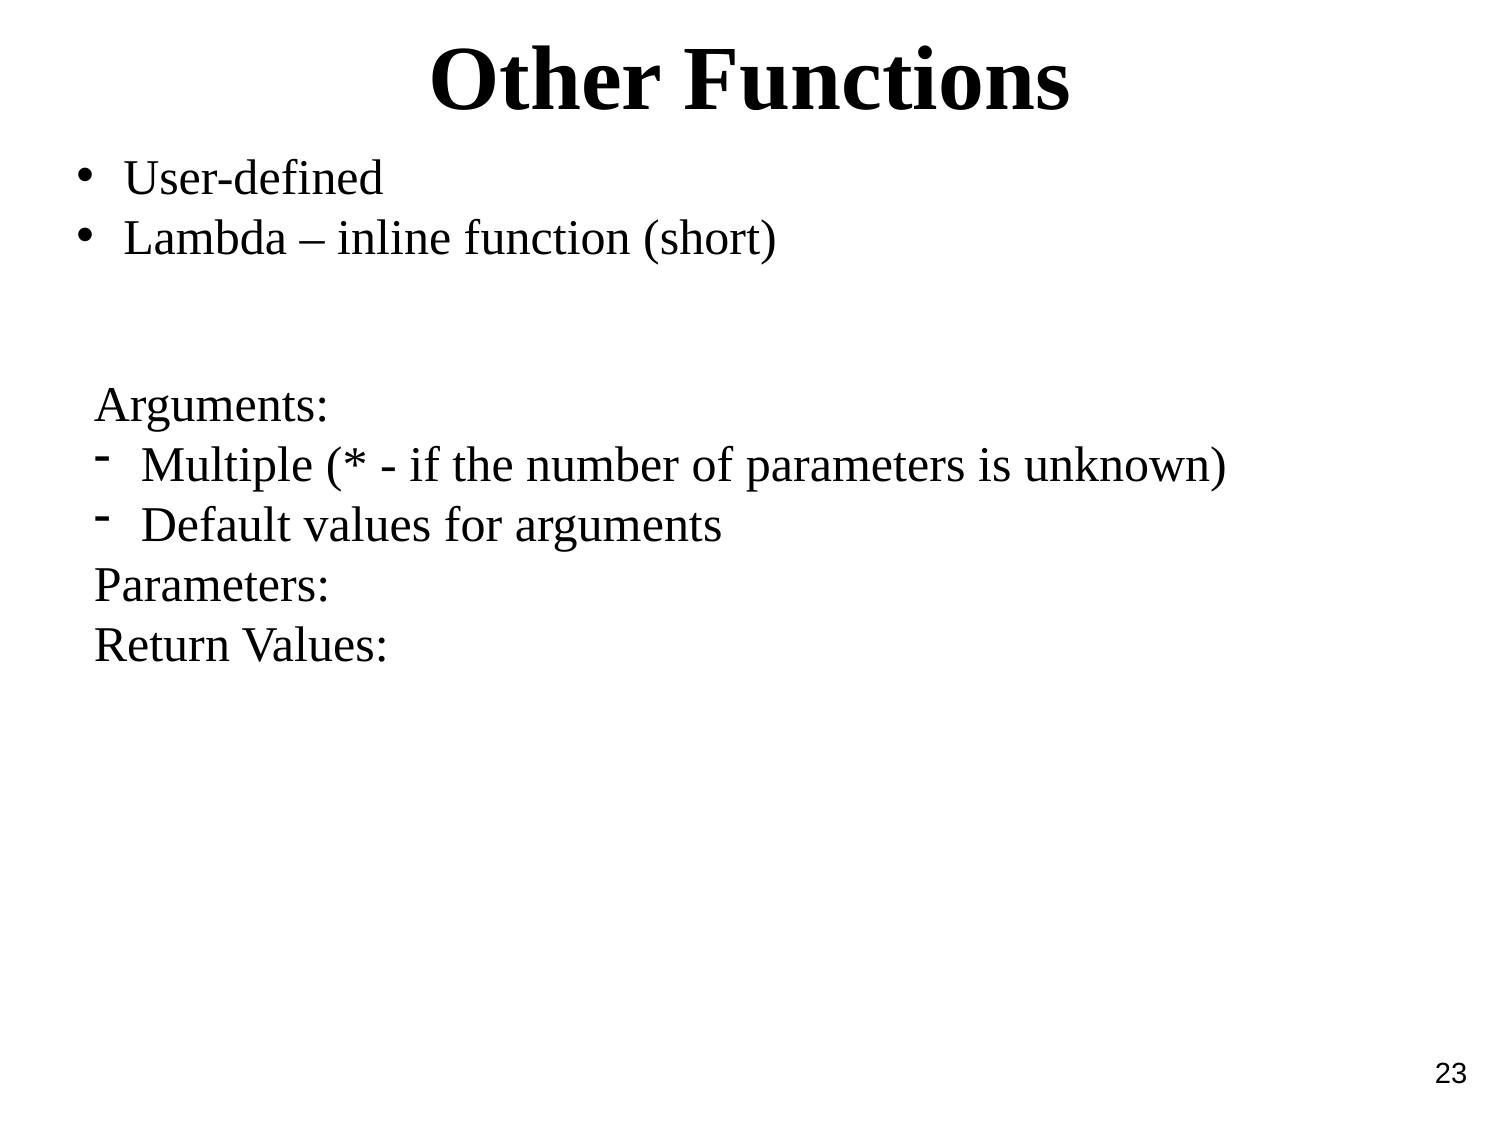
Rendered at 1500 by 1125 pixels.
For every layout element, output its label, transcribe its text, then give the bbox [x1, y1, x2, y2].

text_box Other Functions [0, 10, 1500, 136]
slide_number 23 [1132, 1046, 1483, 1125]
text_box Arguments: Multiple (* - if the number of parameters is unknown) Default values for arguments Parameters: Return Values: [79, 364, 1325, 739]
text_box User-defined Lambda – inline function (short) [61, 136, 1308, 272]
